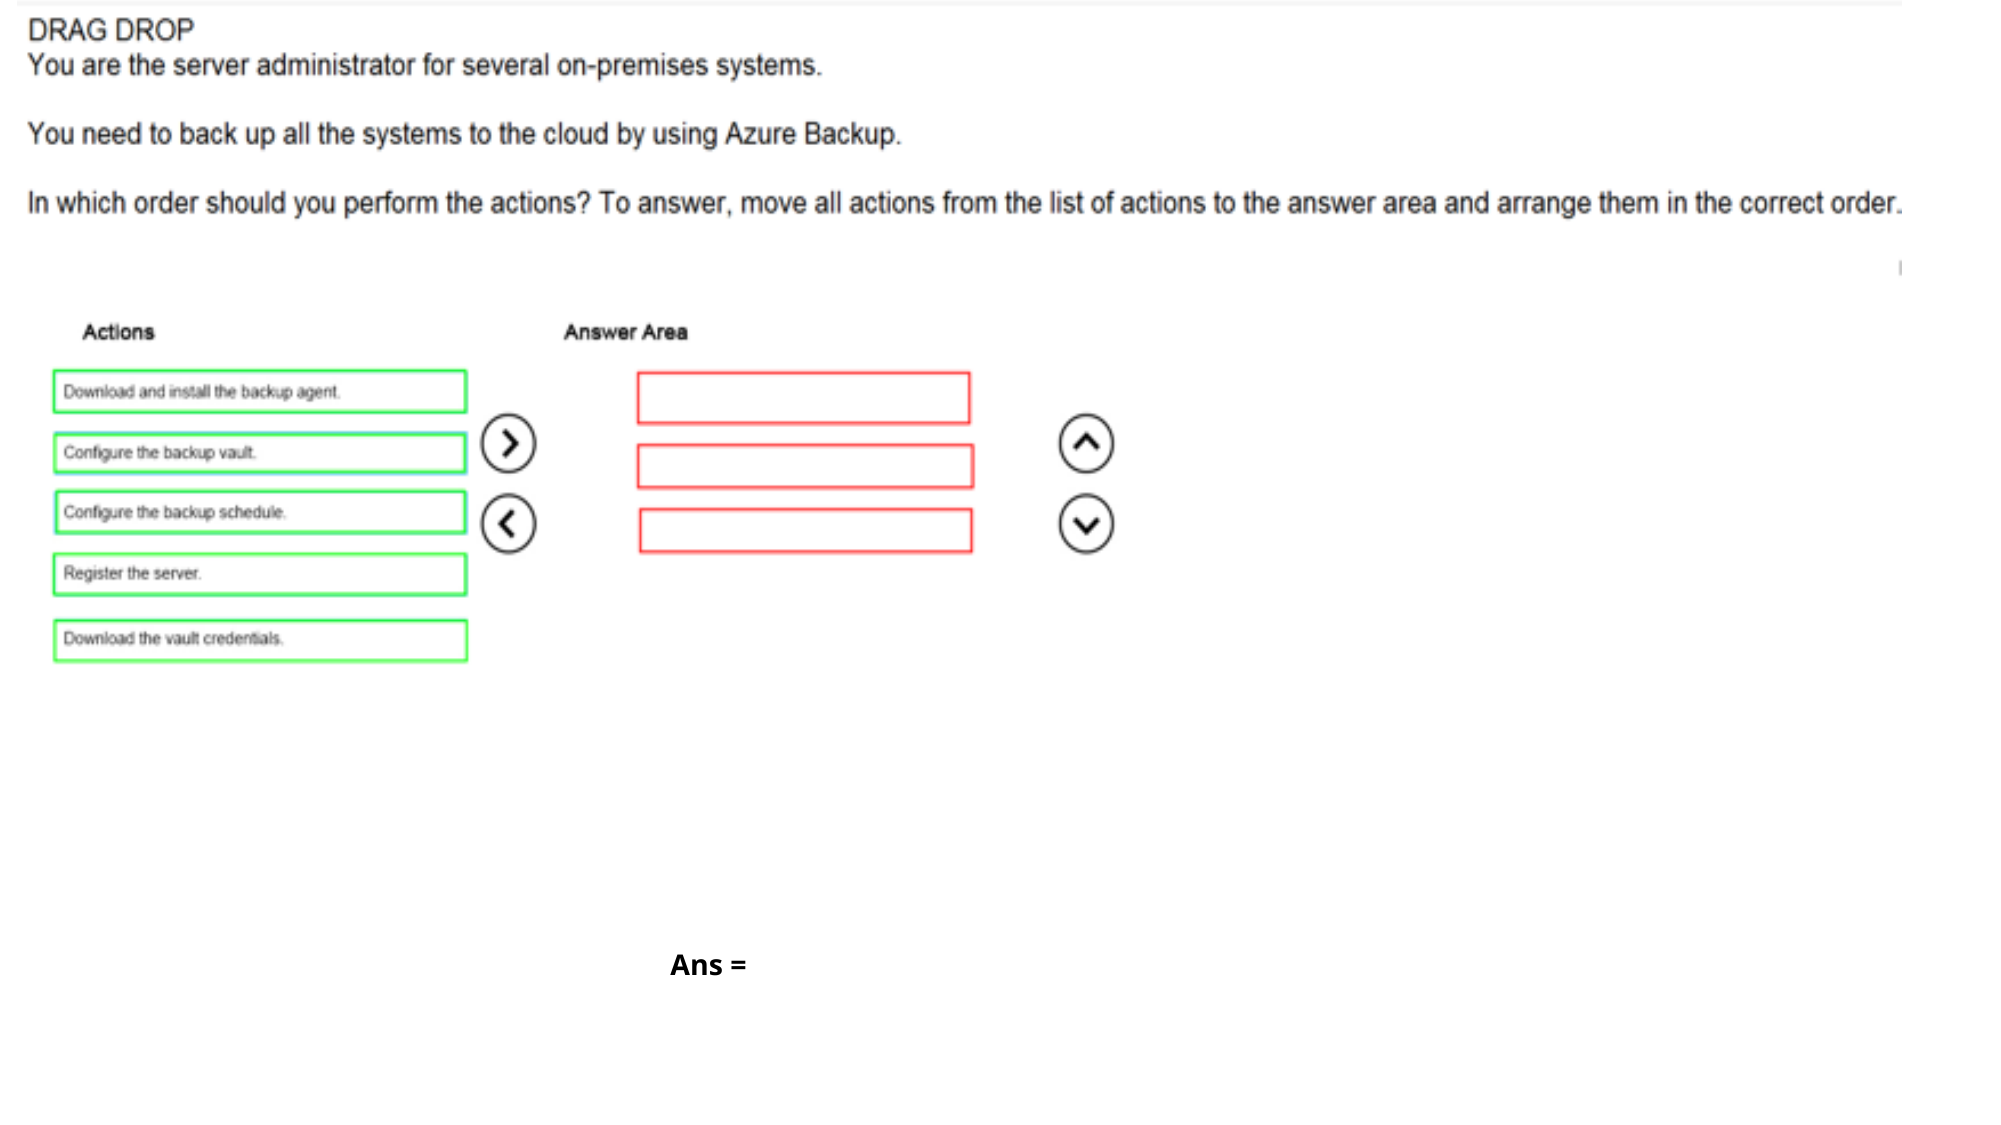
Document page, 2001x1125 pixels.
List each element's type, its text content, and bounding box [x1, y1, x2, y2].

picture [17, 0, 1902, 709]
title Ans = [655, 943, 1968, 1085]
